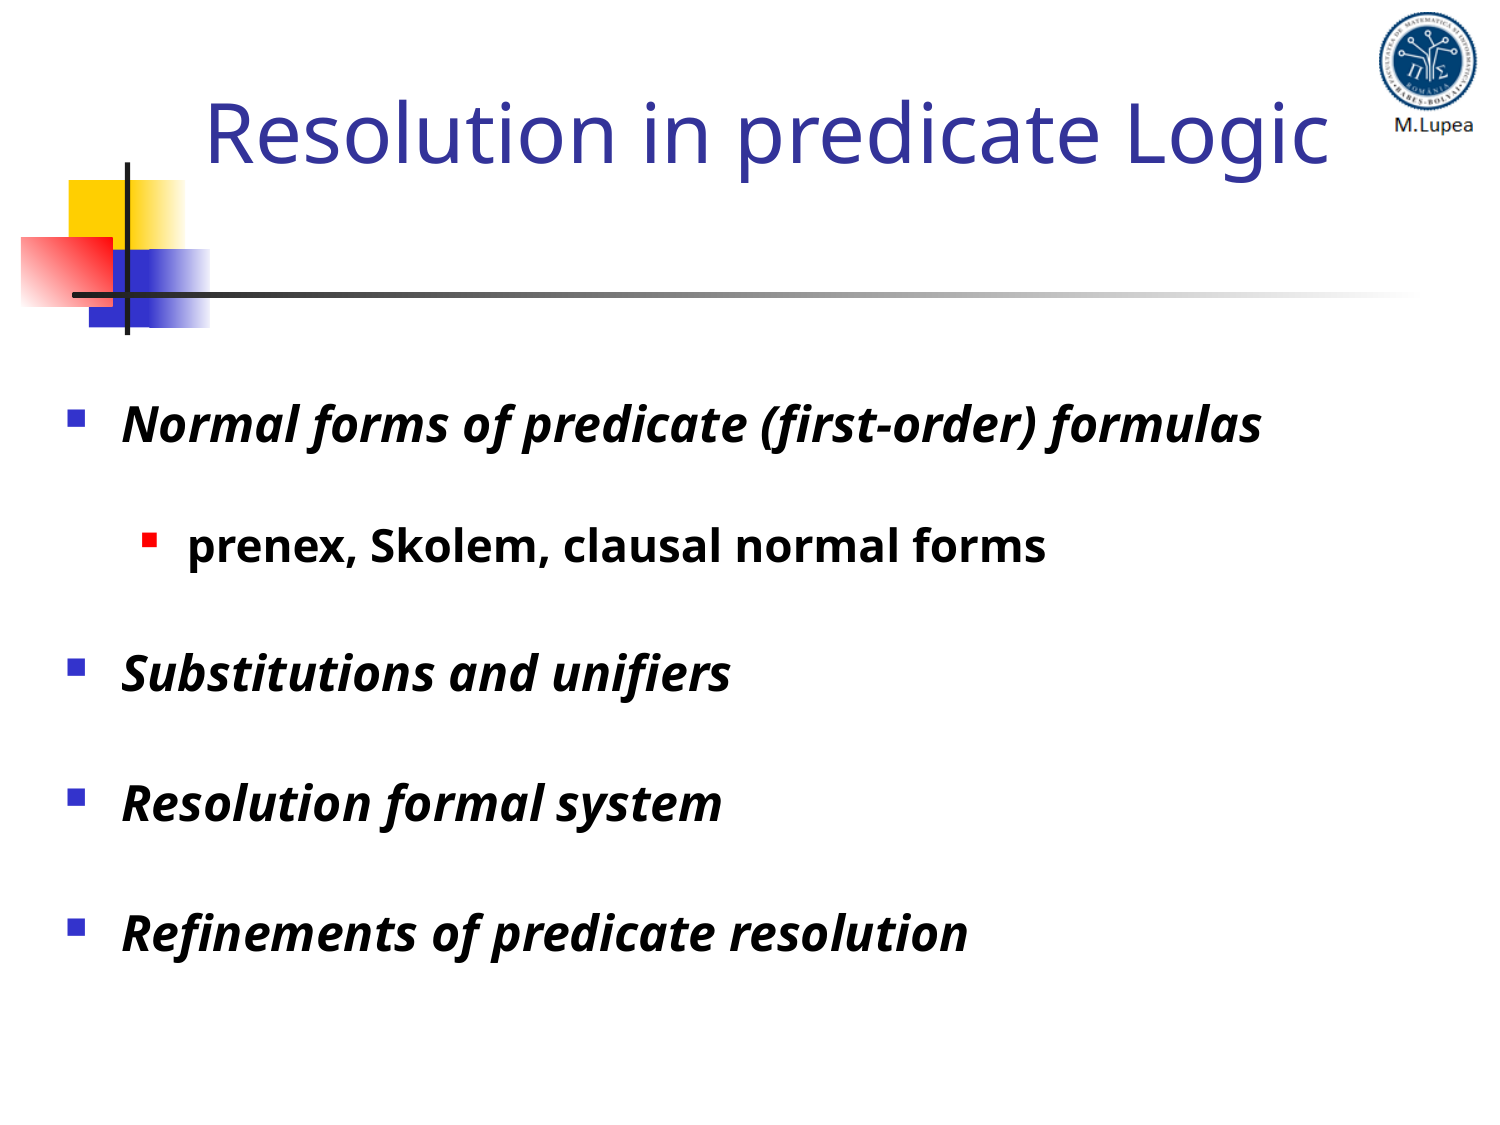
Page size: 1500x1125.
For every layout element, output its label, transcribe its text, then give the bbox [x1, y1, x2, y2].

title Resolution in predicate Logic [188, 149, 1468, 288]
list Normal forms of predicate (first-order) formulas prenex, Skolem, clausal normal forms Substitutions and unifiers Resolution formal system Refinements of predicate resolution [50, 324, 1463, 1000]
picture [1379, 12, 1484, 143]
